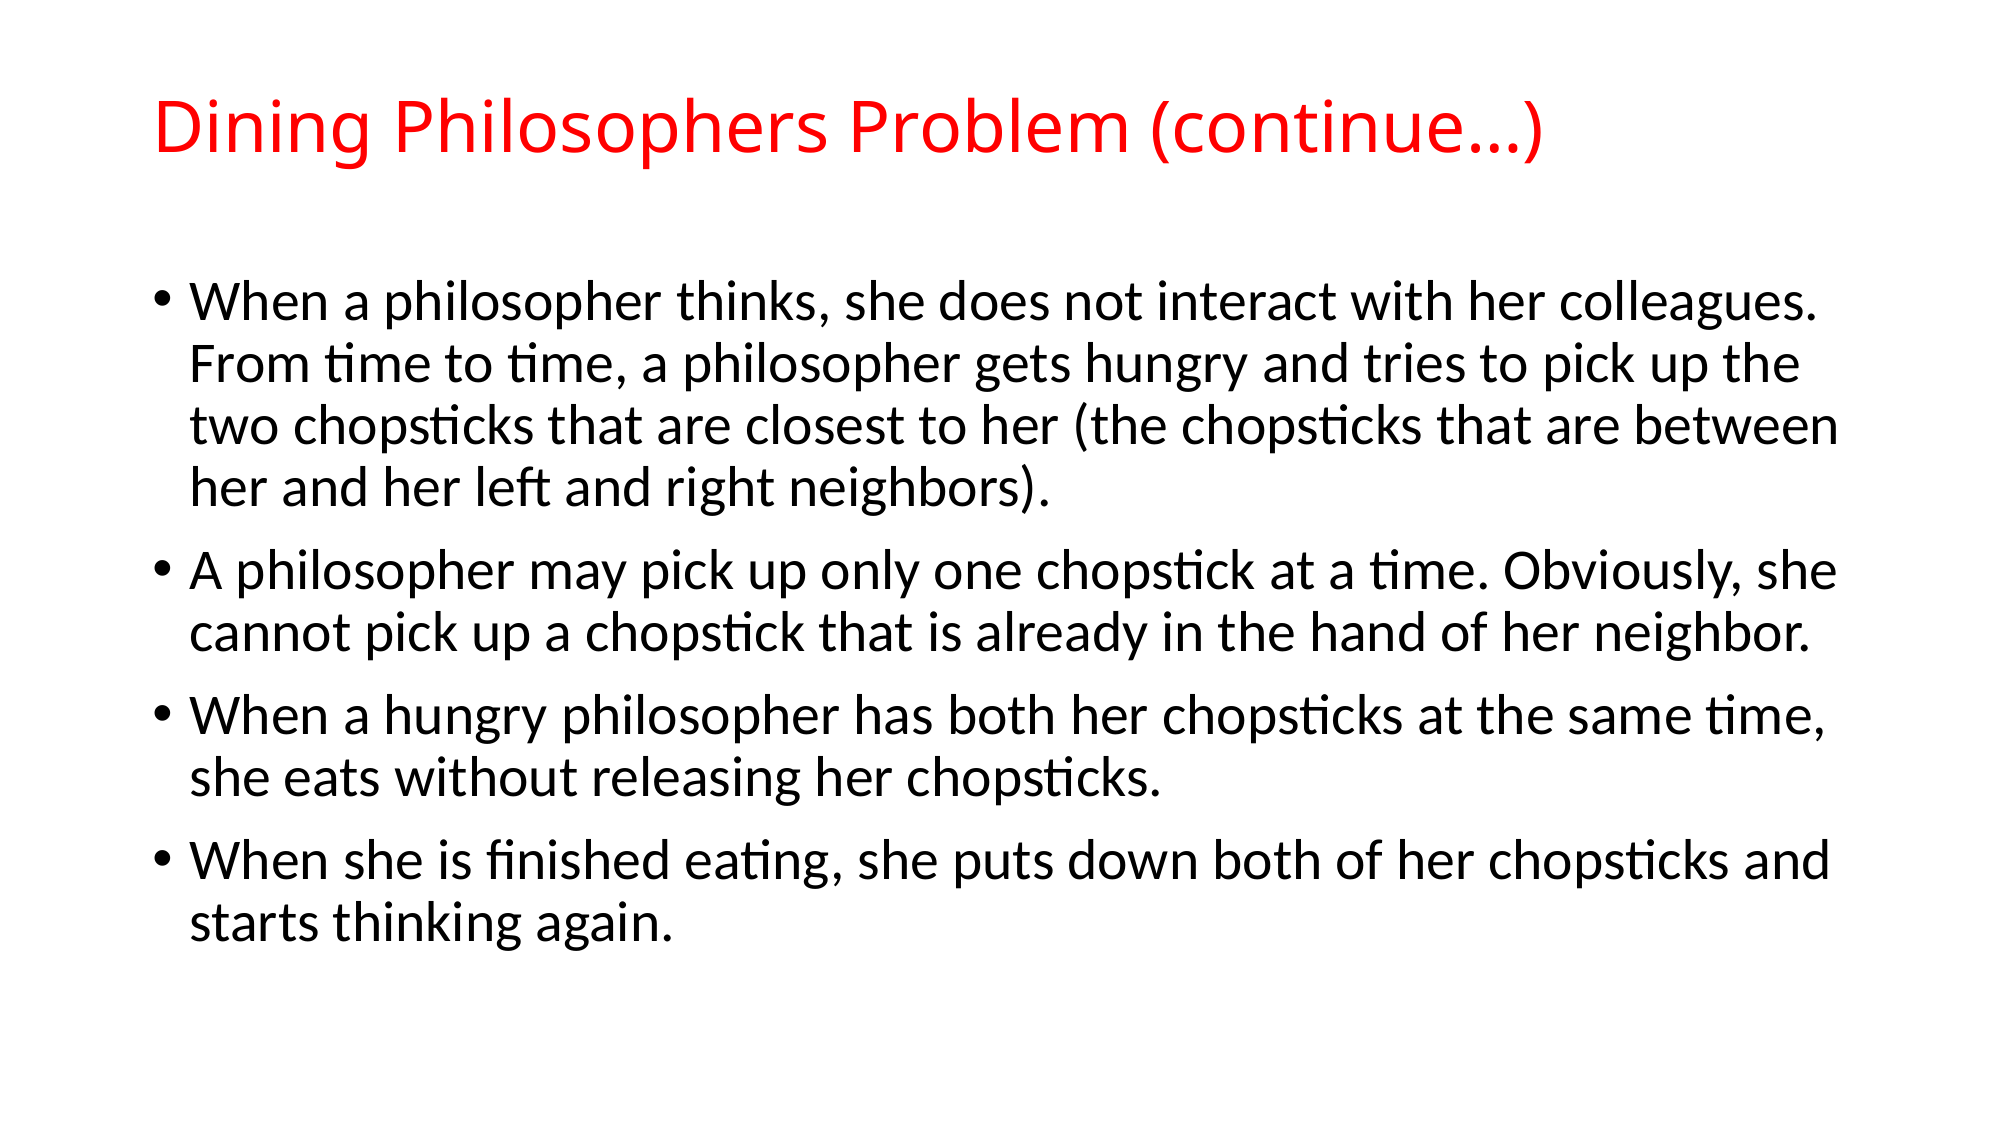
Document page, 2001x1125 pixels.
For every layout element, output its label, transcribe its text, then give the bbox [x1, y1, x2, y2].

list When a philosopher thinks, she does not interact with her colleagues. From time to time, a philosopher gets hungry and tries to pick up the two chopsticks that are closest to her (the chopsticks that are between her and her left and right neighbors). A philosopher may pick up only one chopstick at a time. Obviously, she cannot pick up a chopstick that is already in the hand of her neighbor. When a hungry philosopher has both her chopsticks at the same time, she eats without releasing her chopsticks. When she is finished eating, she puts down both of her chopsticks and starts thinking again. [137, 262, 1863, 1022]
title Dining Philosophers Problem (continue…) [137, 59, 1863, 198]
